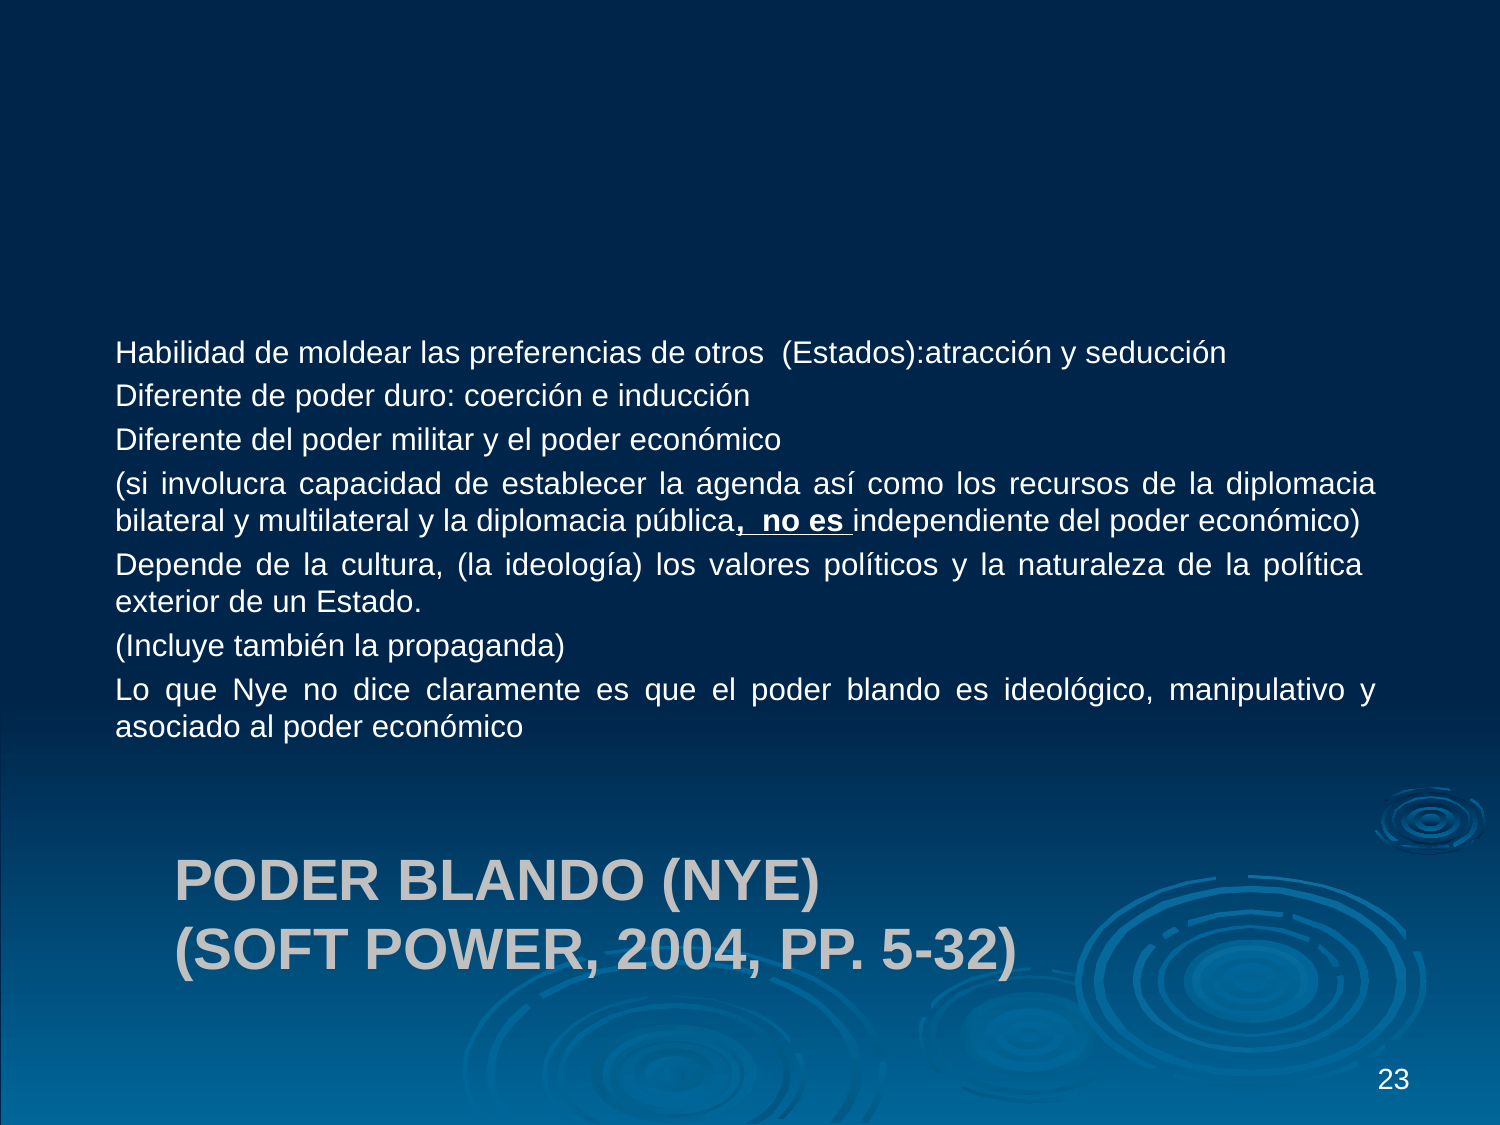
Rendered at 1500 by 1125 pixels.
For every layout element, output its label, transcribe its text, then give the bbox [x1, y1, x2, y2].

list Habilidad de moldear las preferencias de otros (Estados):atracción y seducción Diferente de poder duro: coerción e inducción Diferente del poder militar y el poder económico (si involucra capacidad de establecer la agenda así como los recursos de la diplomacia bilateral y multilateral y la diplomacia pública, no es independiente del poder económico) Depende de la cultura, (la ideología) los valores políticos y la naturaleza de la política exterior de un Estado. (Incluye también la propaganda) Lo que Nye no dice claramente es que el poder blando es ideológico, manipulativo y asociado al poder económico [100, 54, 1394, 752]
slide_number 23 [1074, 1024, 1425, 1103]
title Poder blando (Nye) (Soft Power, 2004, pp. 5-32) [123, 834, 1069, 1023]
